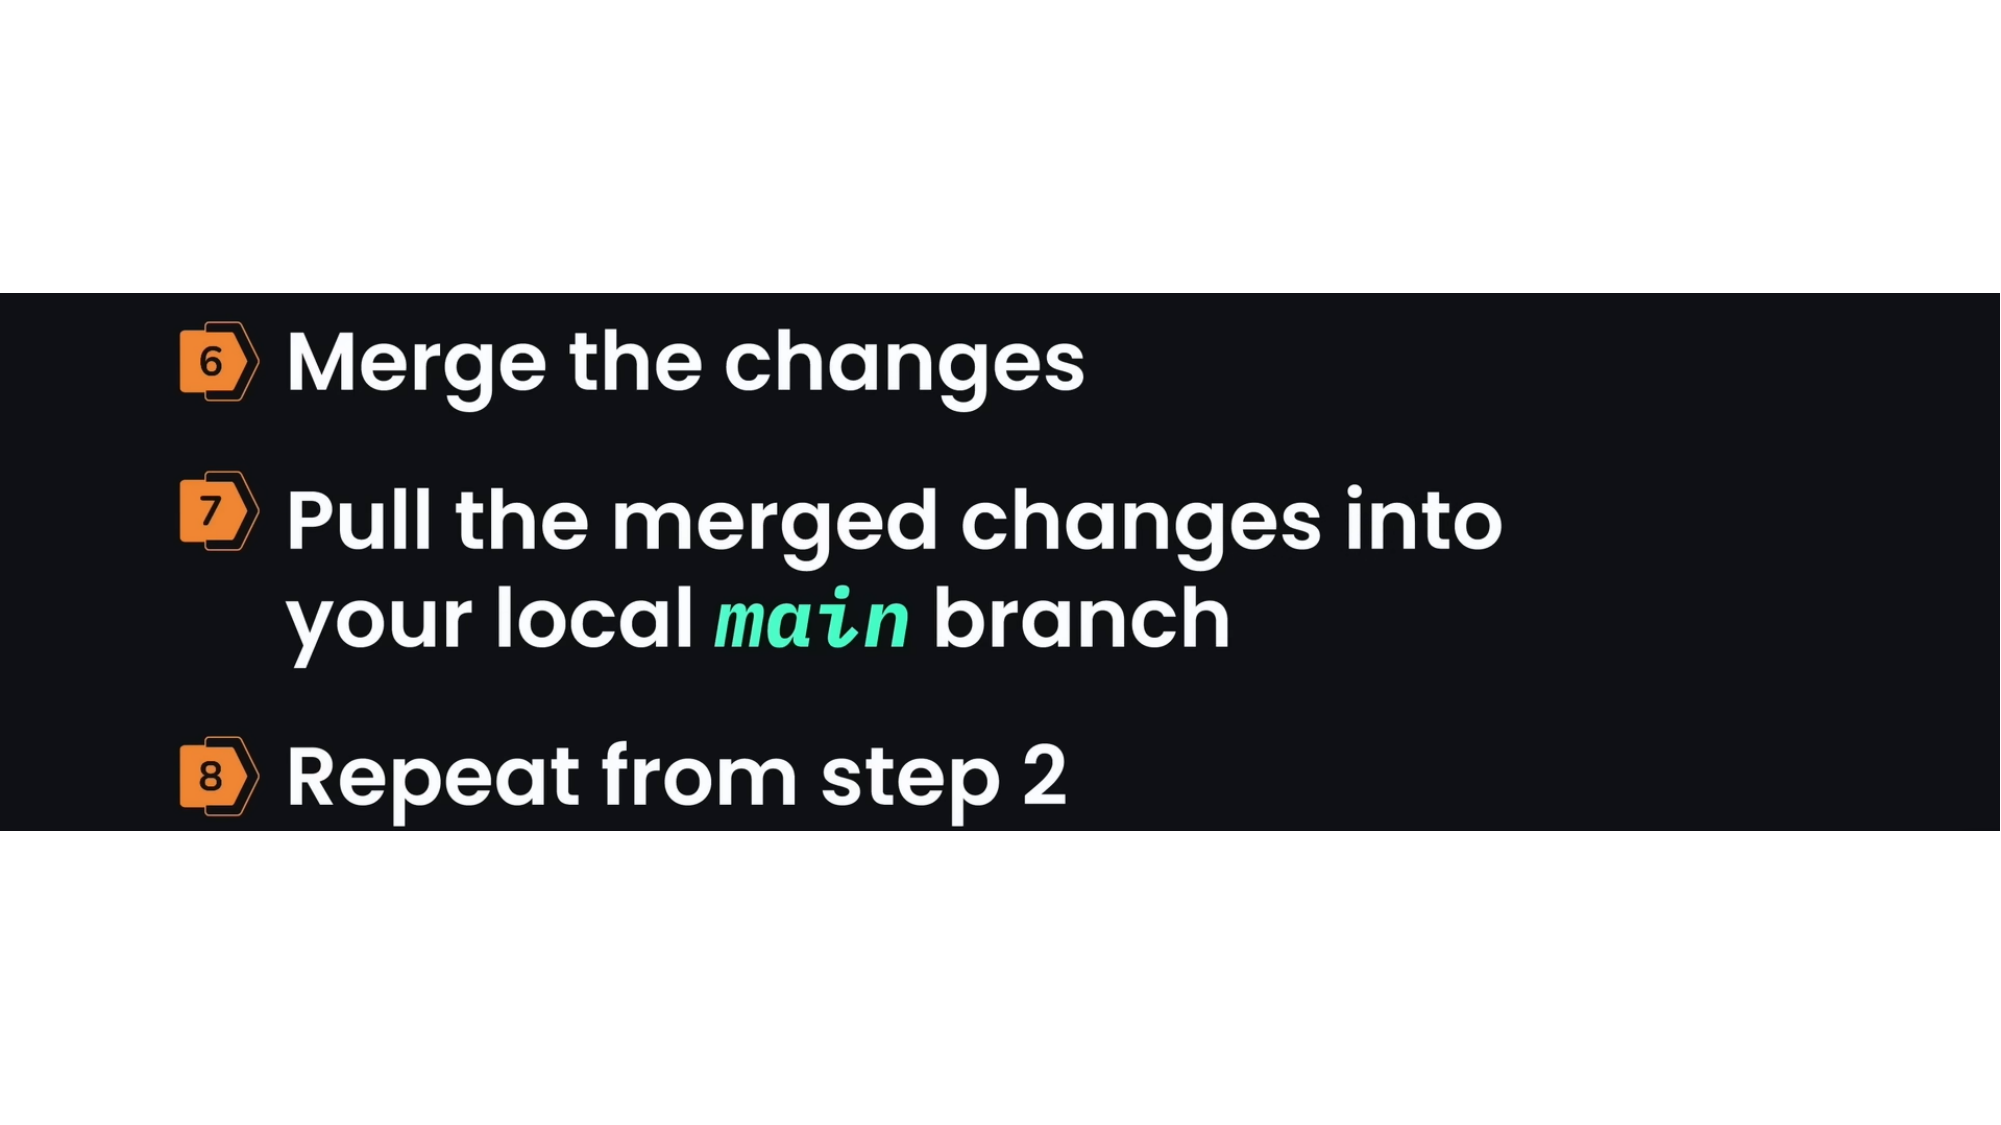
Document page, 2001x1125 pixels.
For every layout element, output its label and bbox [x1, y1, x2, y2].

picture [0, 293, 2000, 832]
